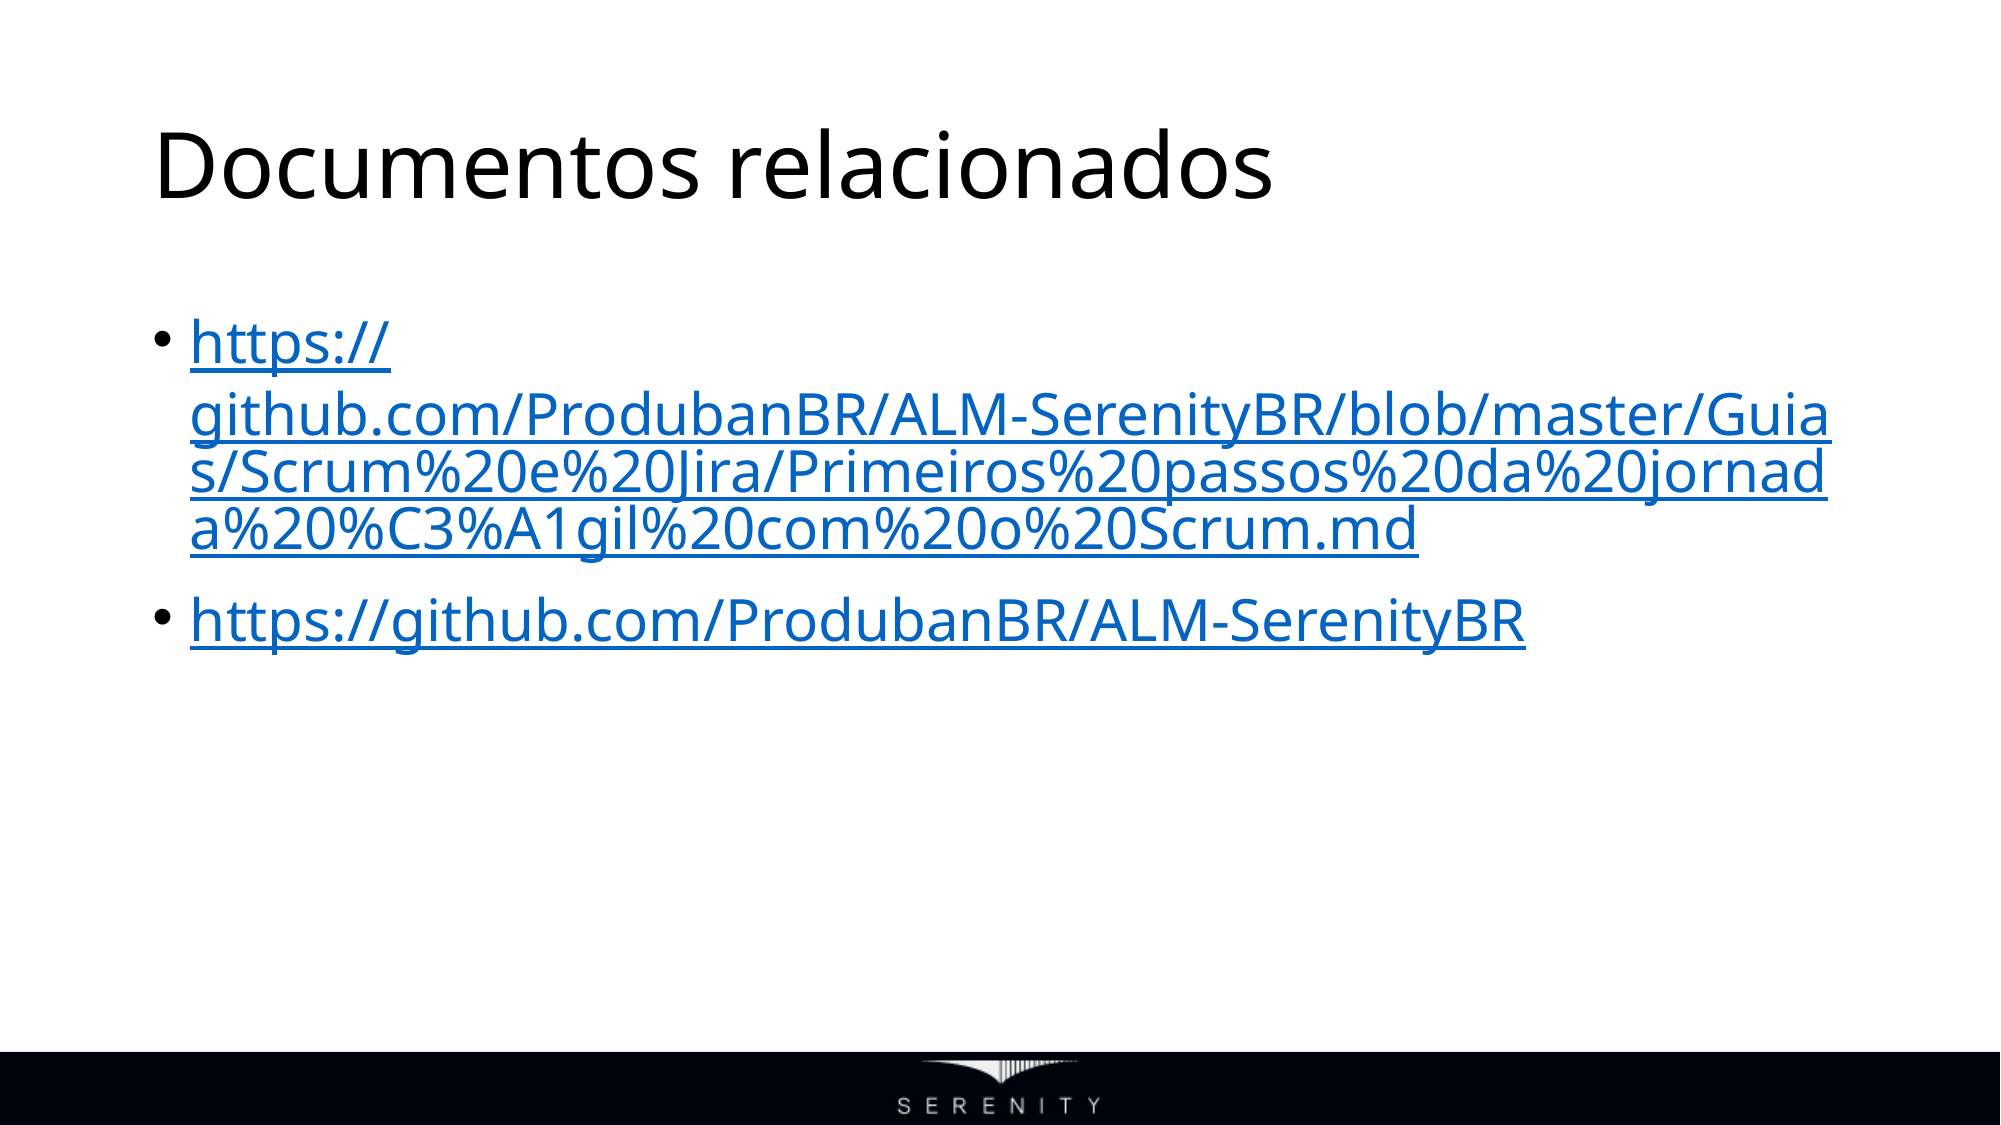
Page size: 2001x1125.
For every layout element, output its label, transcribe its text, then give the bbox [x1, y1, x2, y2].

picture [891, 1056, 1109, 1122]
list https://github.com/ProdubanBR/ALM-SerenityBR/blob/master/Guias/Scrum%20e%20Jira/Primeiros%20passos%20da%20jornada%20%C3%A1gil%20com%20o%20Scrum.md https://github.com/ProdubanBR/ALM-SerenityBR [137, 299, 1863, 1014]
title Documentos relacionados [137, 59, 1863, 278]
